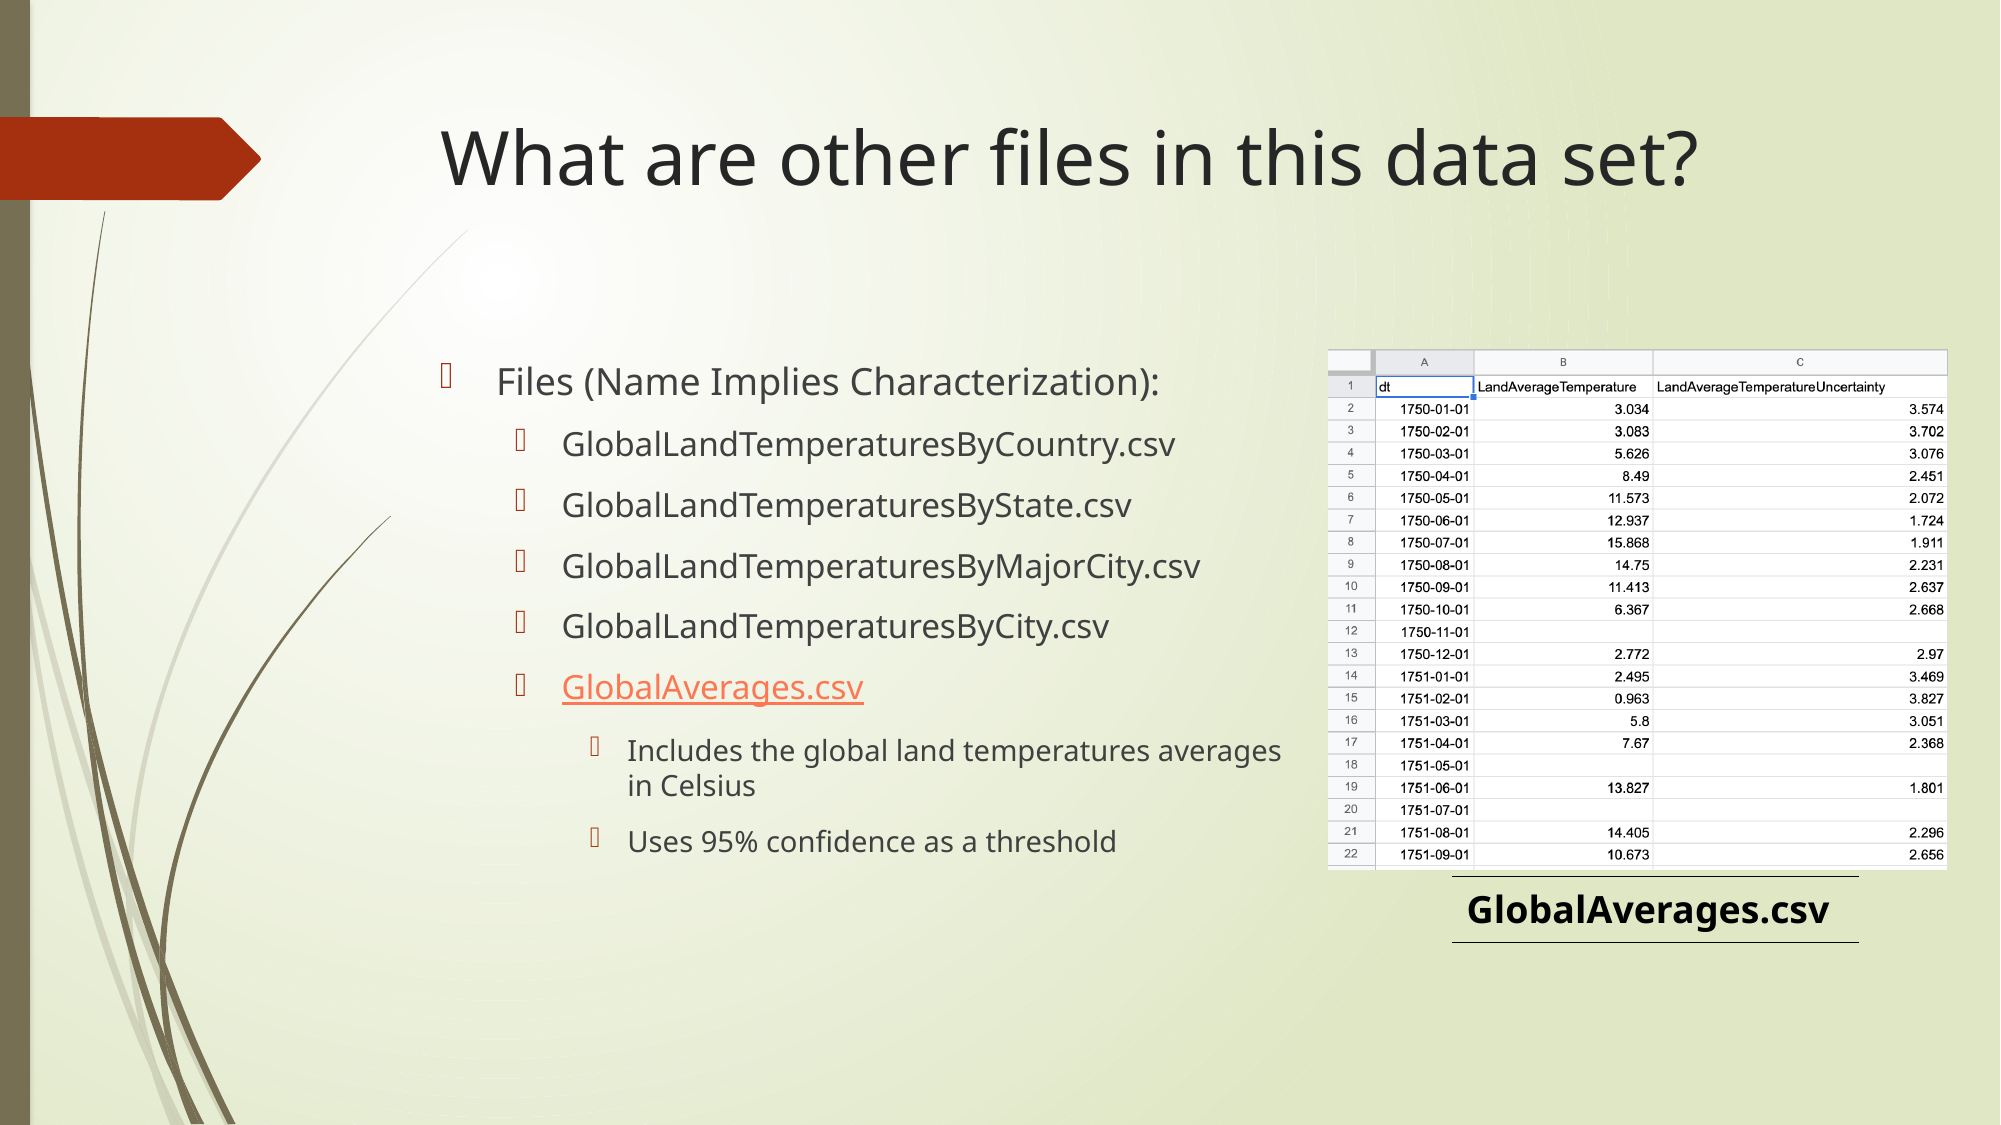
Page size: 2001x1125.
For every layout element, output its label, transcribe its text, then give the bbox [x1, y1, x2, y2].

list Files (Name Implies Characterization): GlobalLandTemperaturesByCountry.csv GlobalLandTemperaturesByState.csv GlobalLandTemperaturesByMajorCity.csv GlobalLandTemperaturesByCity.csv GlobalAverages.csv Includes the global land temperatures averages in Celsius Uses 95% confidence as a threshold [424, 350, 1329, 970]
title What are other files in this data set? [425, 102, 1888, 313]
picture [1328, 349, 1948, 870]
table_header GlobalAverages.csv [1452, 877, 1859, 942]
